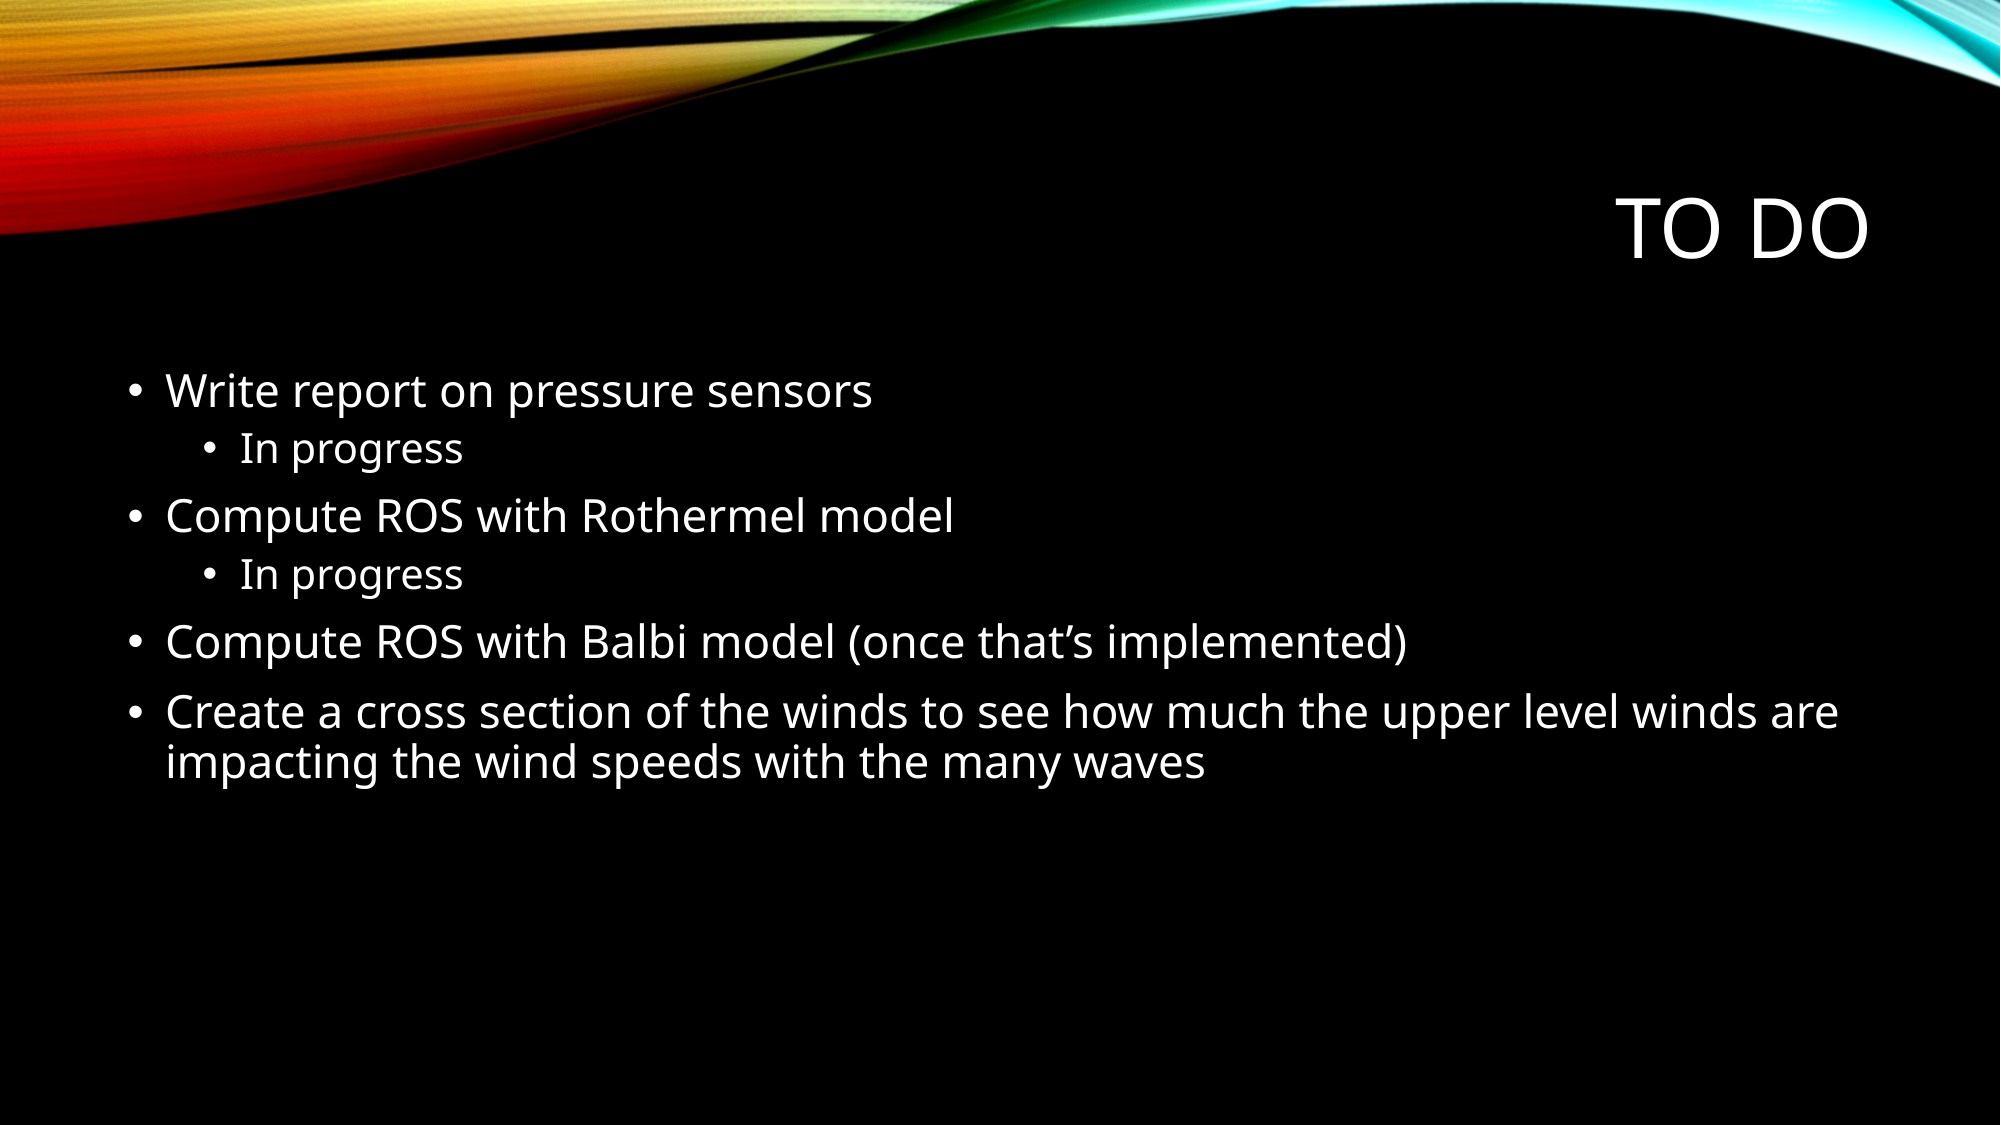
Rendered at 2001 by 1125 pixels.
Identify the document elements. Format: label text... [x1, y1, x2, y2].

title to do [474, 125, 1888, 338]
list Write report on pressure sensors In progress Compute ROS with Rothermel model In progress Compute ROS with Balbi model (once that’s implemented) Create a cross section of the winds to see how much the upper level winds are impacting the wind speeds with the many waves [112, 360, 1888, 1021]
picture [0, 0, 2000, 237]
